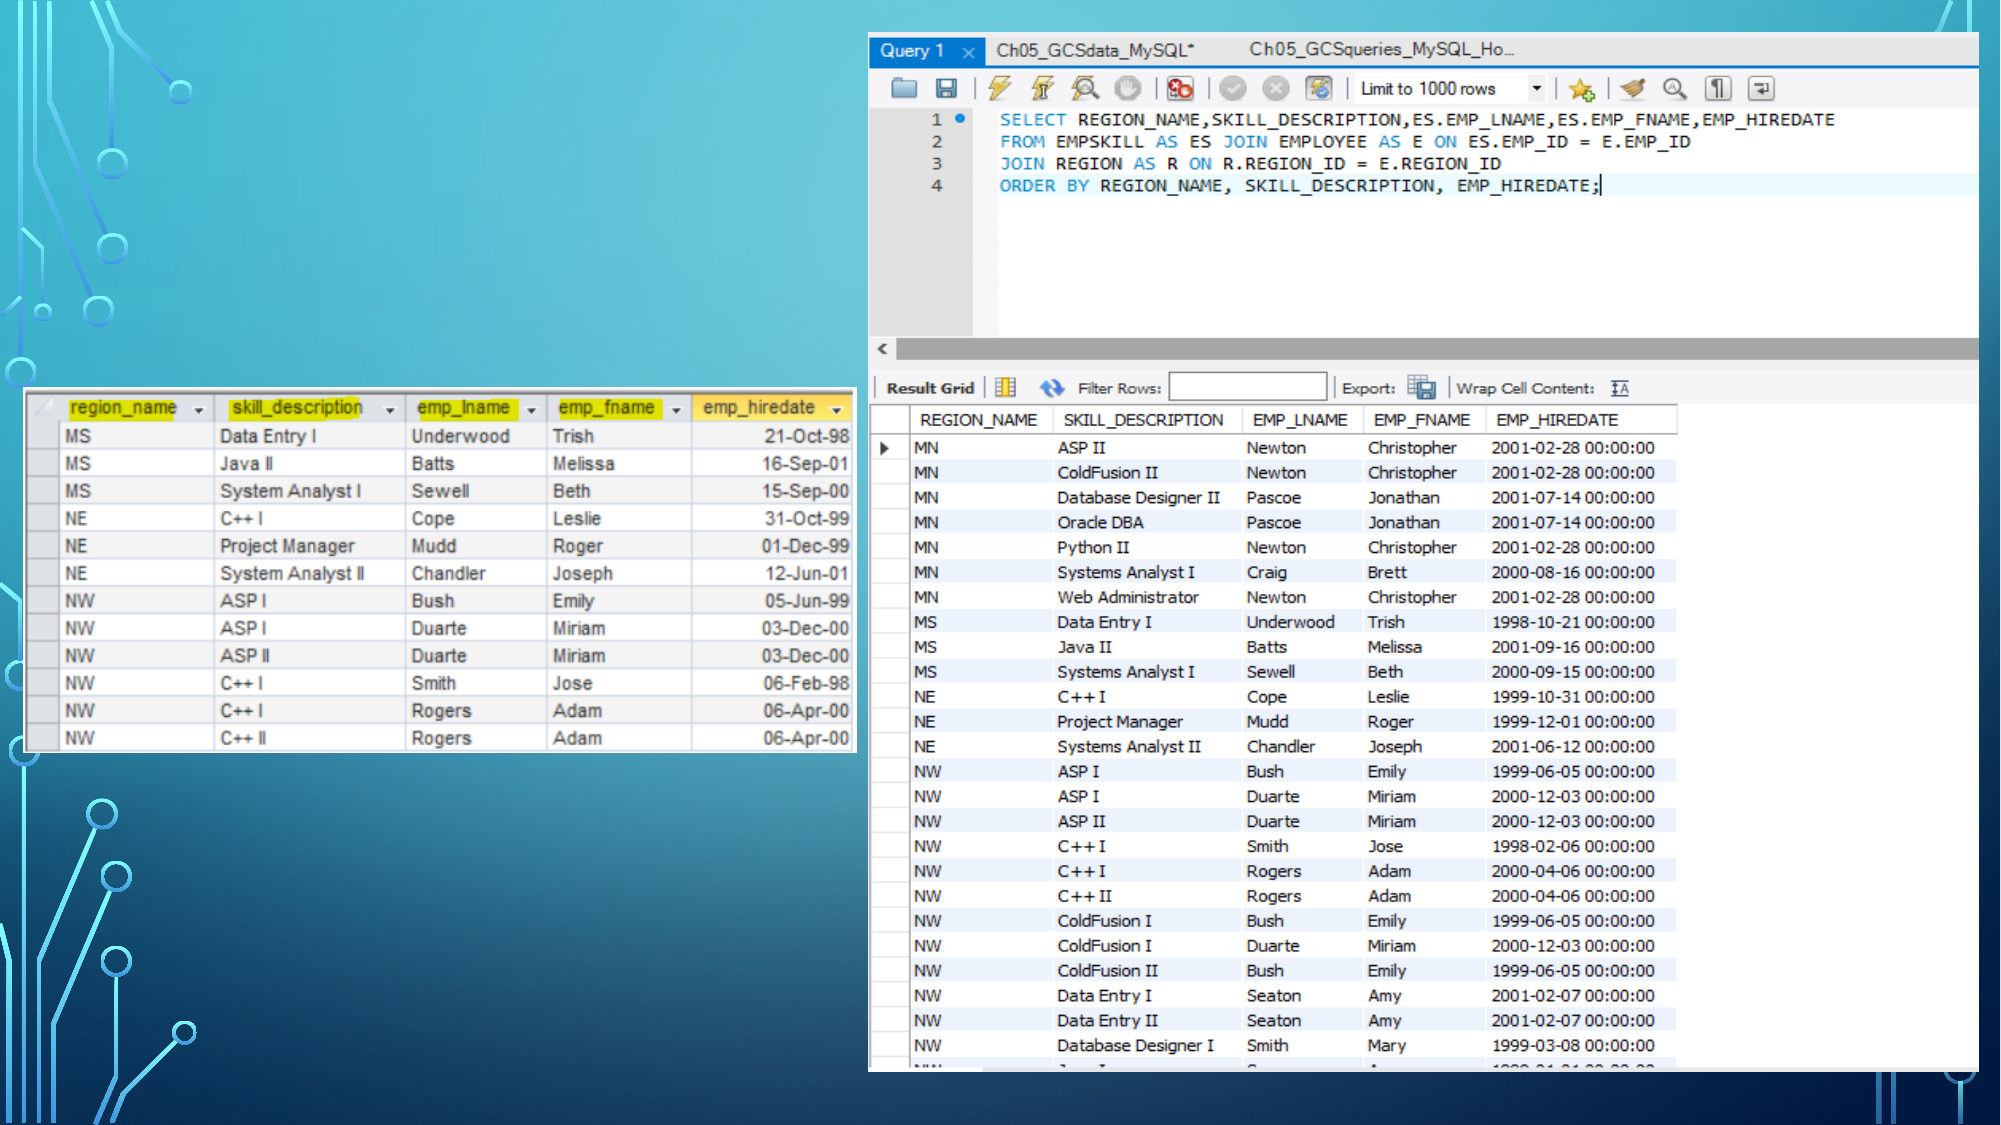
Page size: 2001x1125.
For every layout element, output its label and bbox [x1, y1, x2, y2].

picture [868, 32, 1979, 1073]
picture [22, 387, 858, 753]
